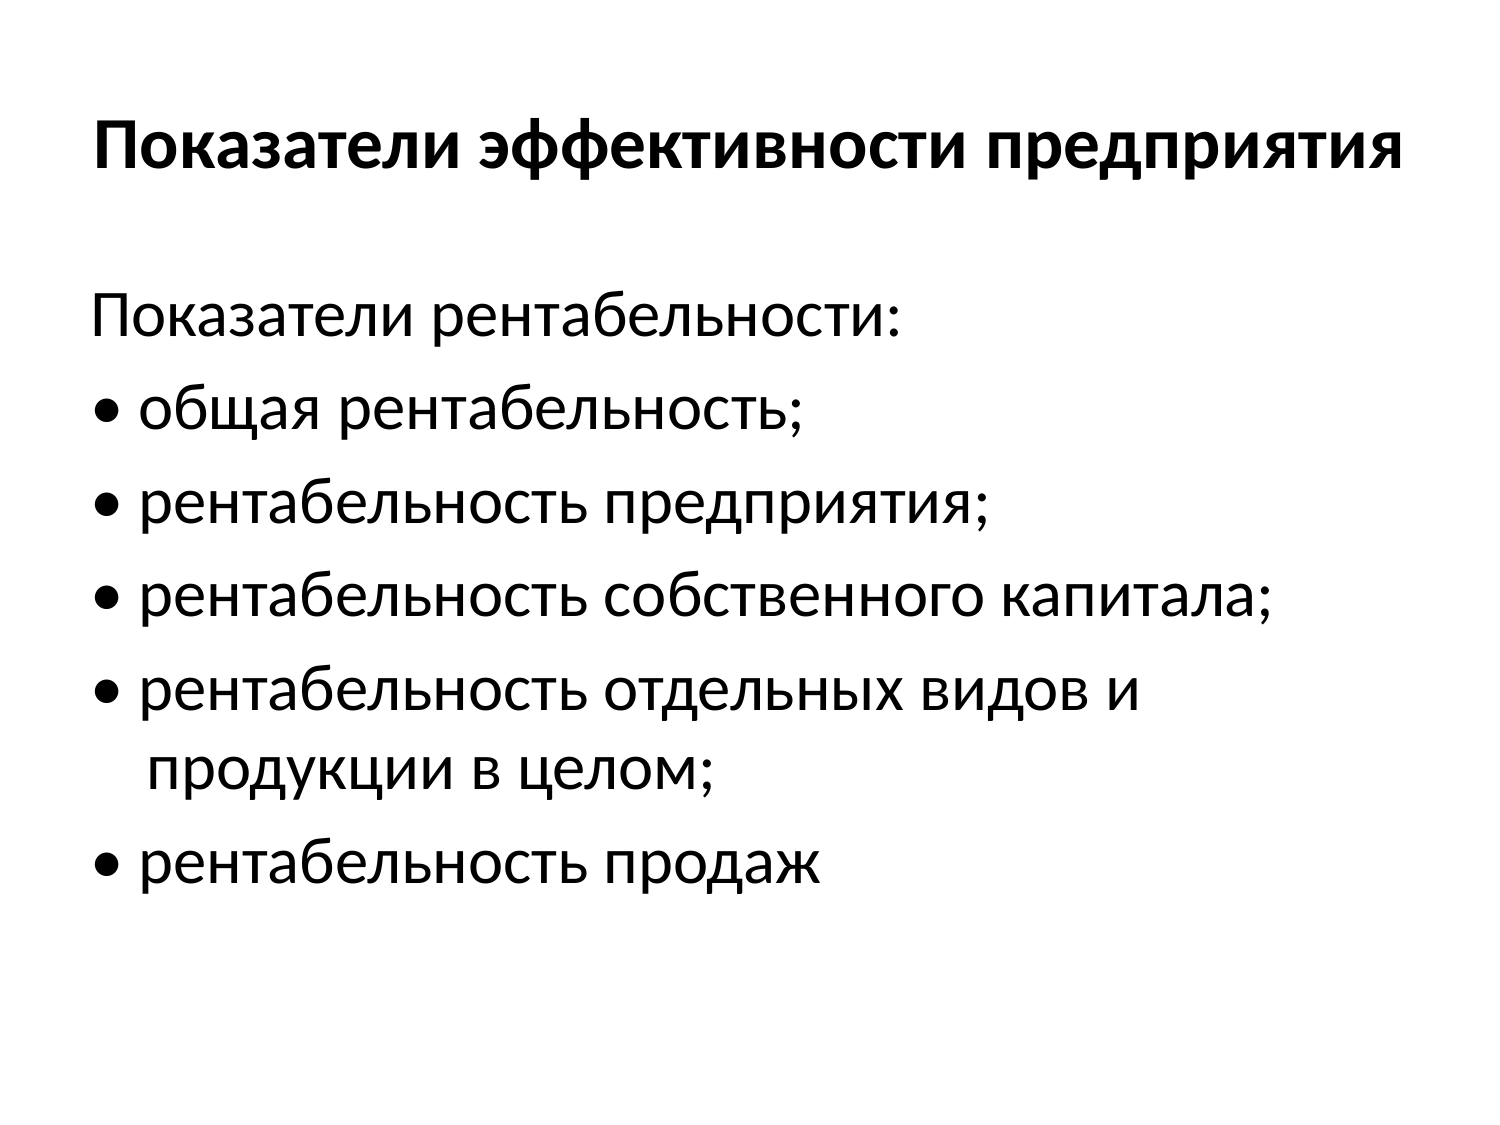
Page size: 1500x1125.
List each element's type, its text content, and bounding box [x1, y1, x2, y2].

title Показатели эффективности предприятия [75, 45, 1425, 233]
list Показатели рентабельности: • общая рентабельность; • рентабельность предприятия; • рентабельность собственного капитала; • рентабельность отдельных видов и продукции в целом; • рентабельность продаж [75, 262, 1425, 1005]
